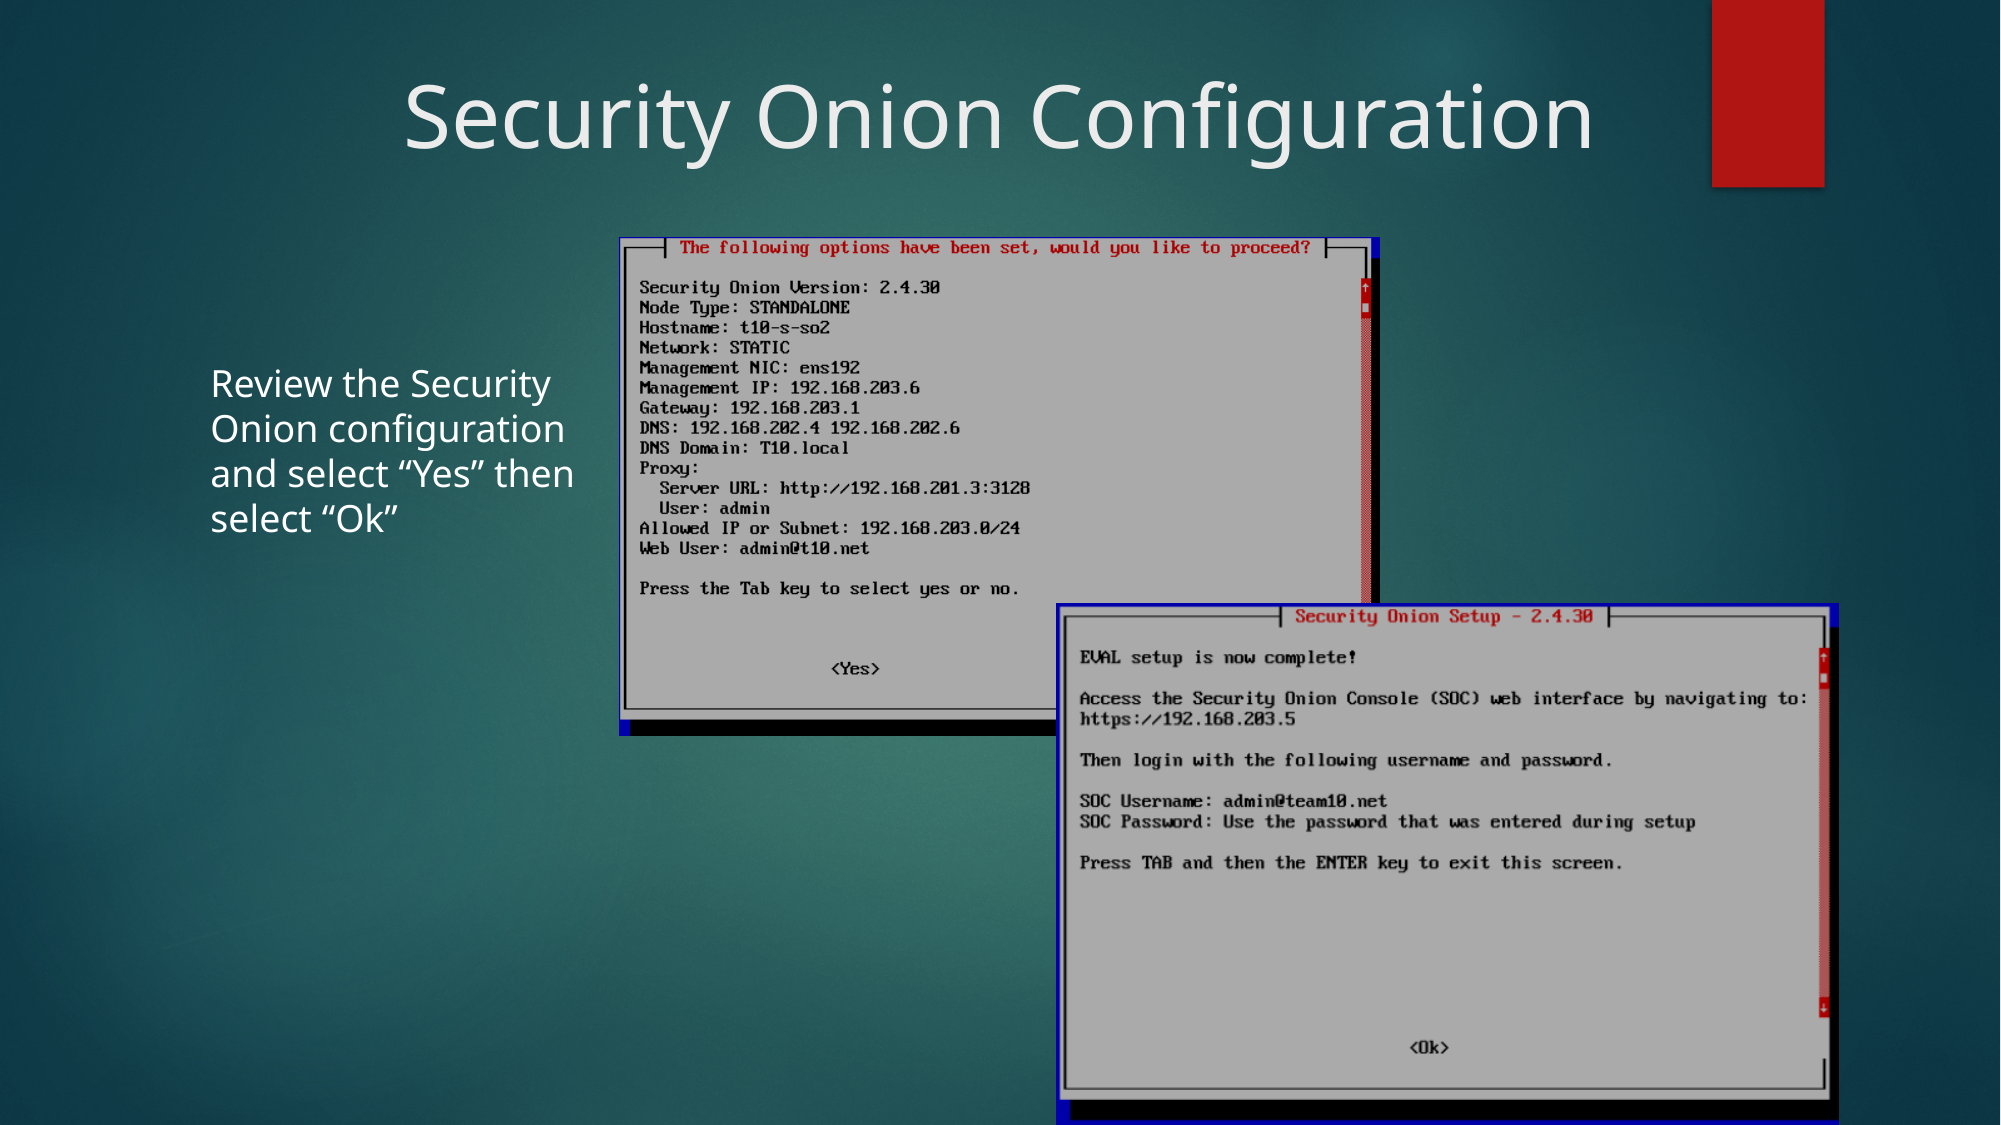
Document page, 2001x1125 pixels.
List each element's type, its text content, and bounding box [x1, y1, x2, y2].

text_box Review the Security Onion configuration and select “Yes” then select “Ok” [195, 352, 614, 548]
picture [0, 0, 2001, 1125]
title Security Onion Configuration [228, 54, 1772, 238]
